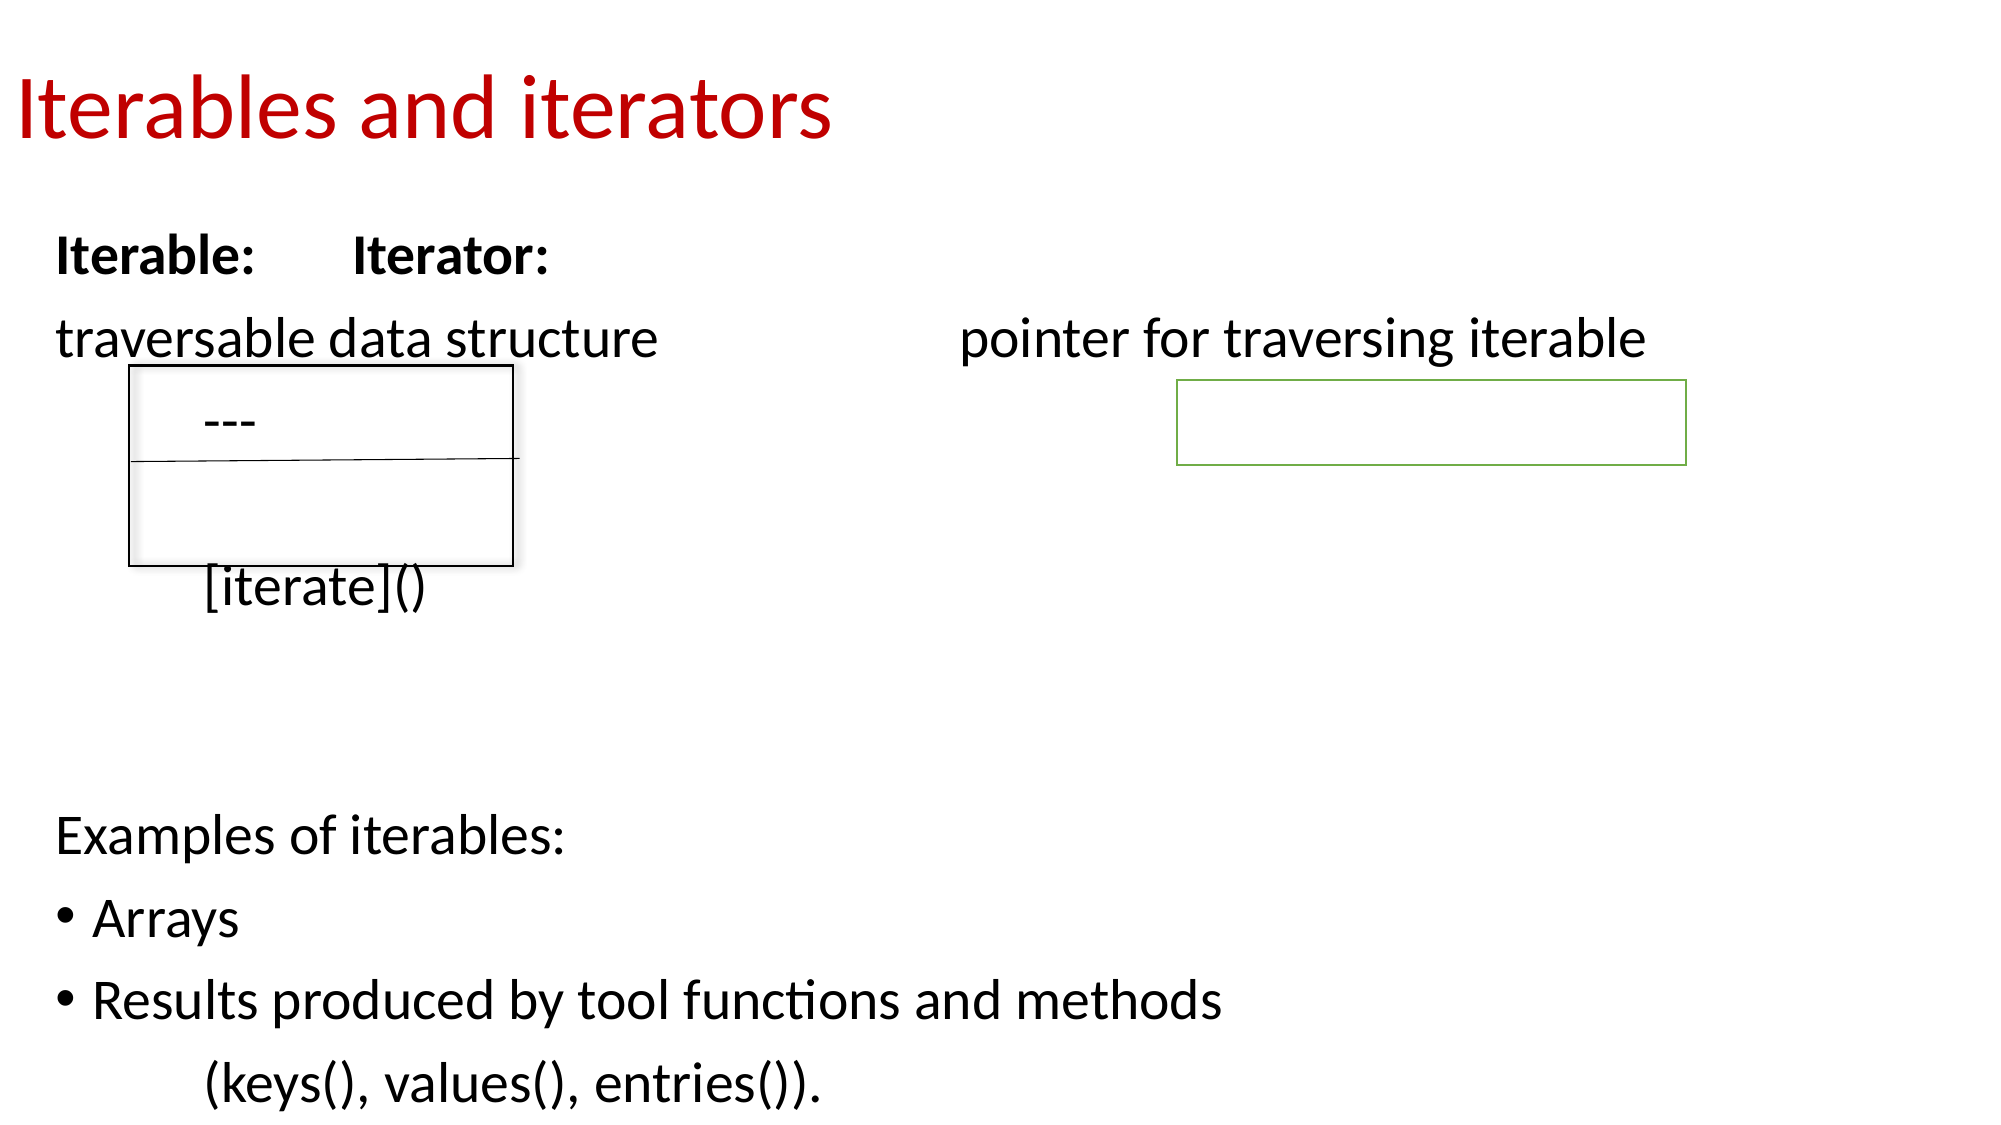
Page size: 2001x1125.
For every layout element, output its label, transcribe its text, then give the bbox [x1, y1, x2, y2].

title Iterables and iterators [0, 0, 1725, 218]
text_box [130, 458, 520, 462]
text_box [128, 364, 514, 567]
list Iterable: Iterator: traversable data structure pointer for traversing iterable --- [iterate]() Examples of iterables: Arrays Results produced by tool functions and methods (keys(), values(), entries()). [40, 217, 1917, 1125]
